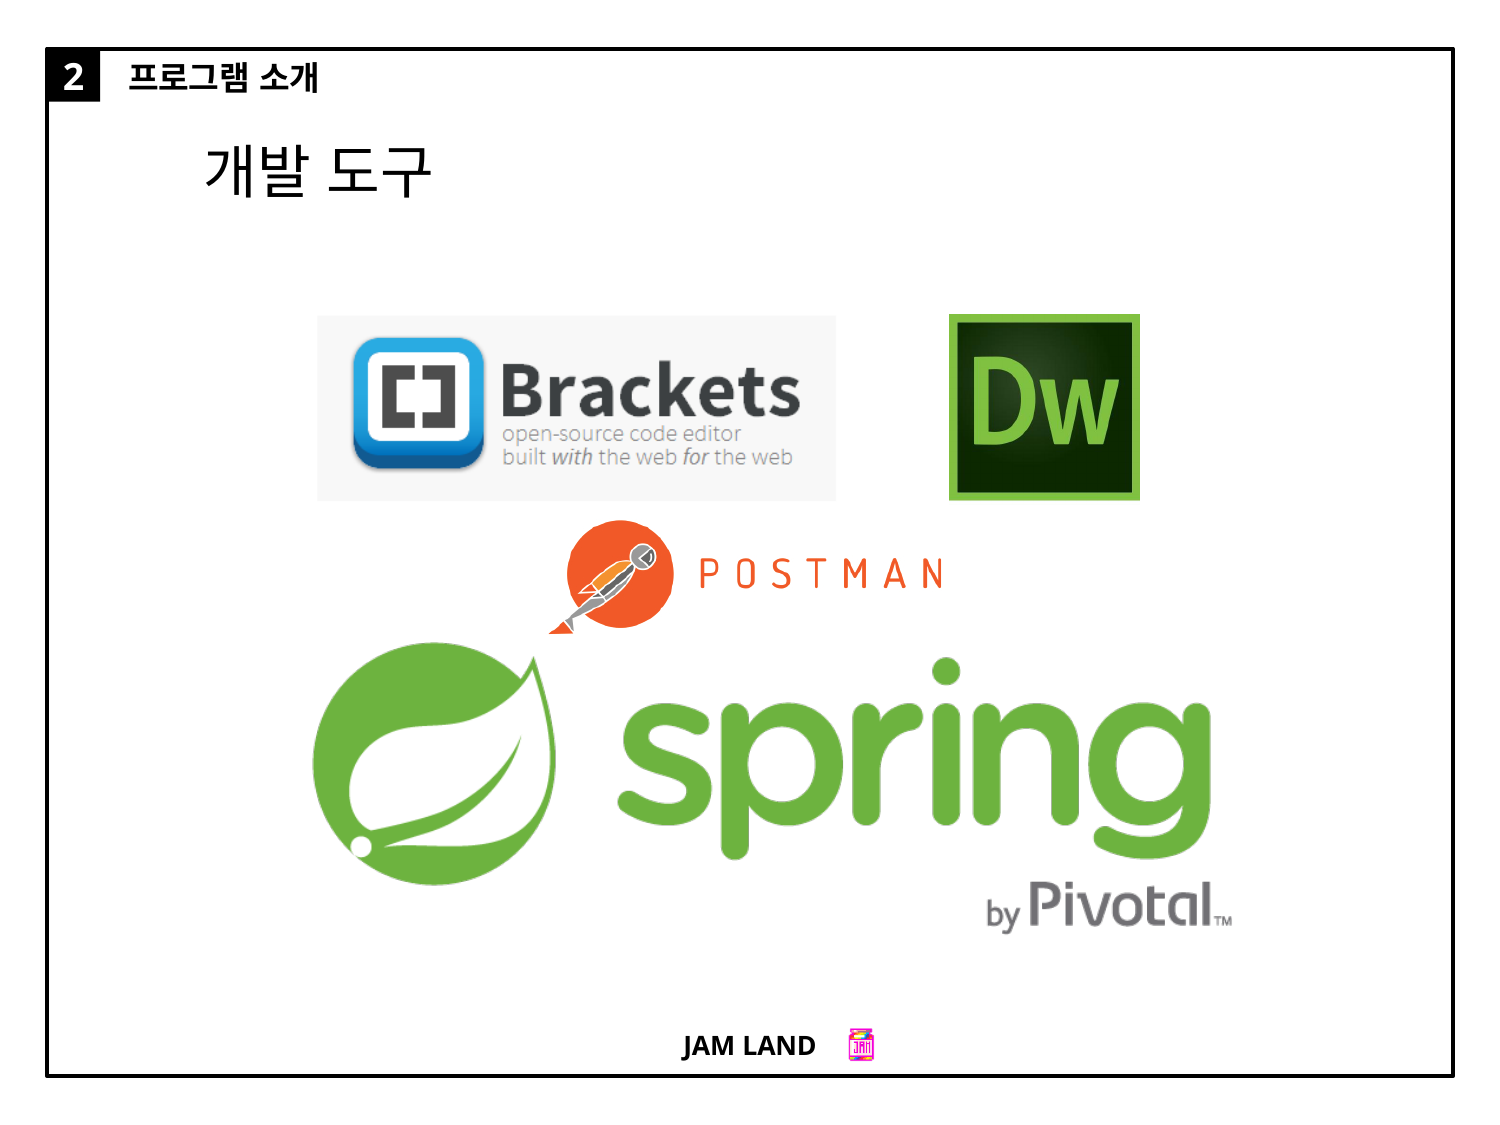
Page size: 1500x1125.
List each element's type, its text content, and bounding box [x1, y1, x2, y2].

text_box 2 [45, 47, 102, 104]
picture [842, 1026, 879, 1063]
text_box 프로그램 소개 [100, 48, 349, 105]
picture [254, 278, 1246, 941]
title JAM LAND [614, 1020, 886, 1068]
text_box 개발 도구 [88, 123, 550, 218]
text_box [45, 47, 1455, 1078]
